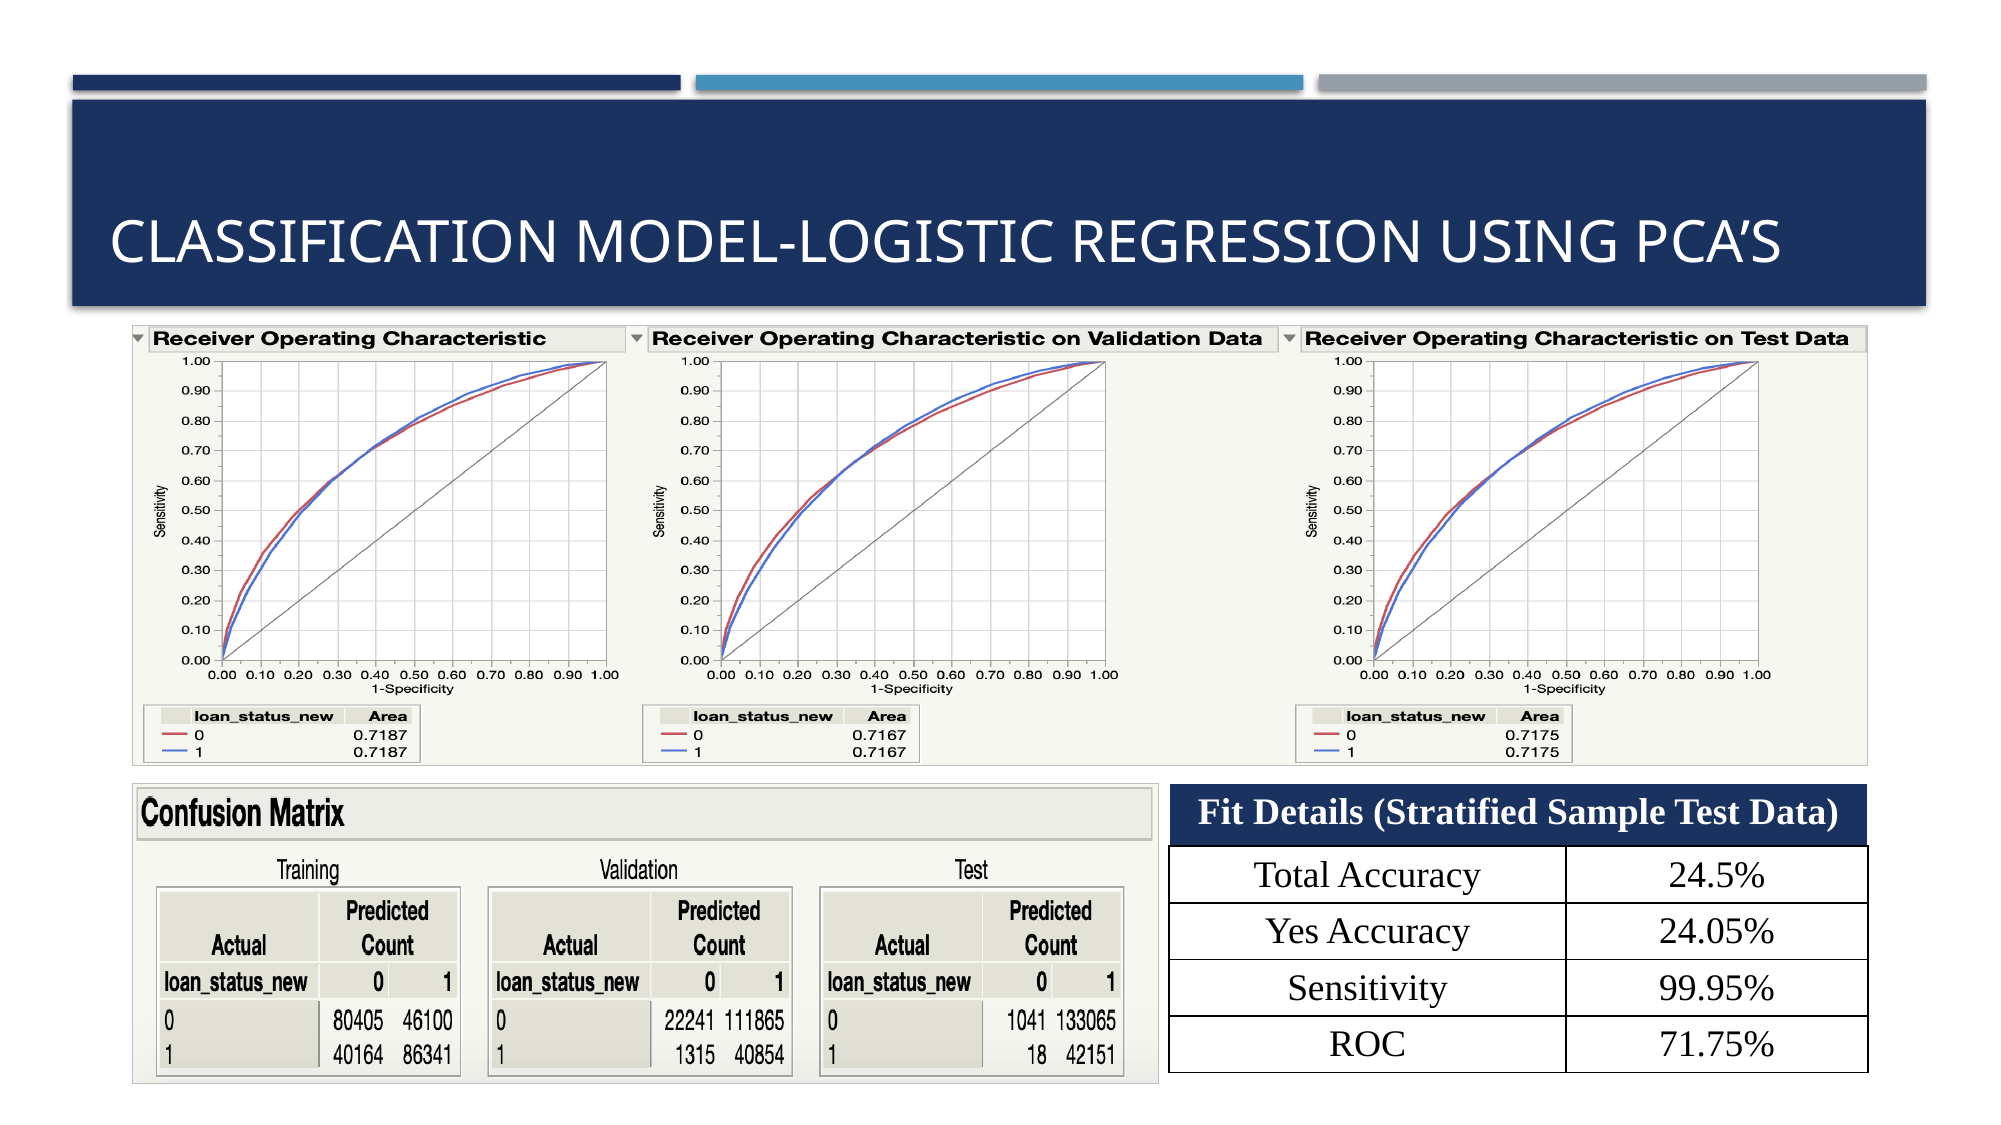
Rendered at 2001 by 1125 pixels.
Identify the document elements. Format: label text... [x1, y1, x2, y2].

table_cell Yes Accuracy [1170, 904, 1565, 959]
table_header Fit Details (Stratified Sample Test Data) [1170, 784, 1867, 845]
table_cell 24.05% [1567, 904, 1867, 959]
picture [131, 782, 1160, 1085]
picture [131, 324, 1869, 767]
table_cell Sensitivity [1170, 960, 1565, 1015]
title CLASSIFICATION MODEL-logistic regression using pca’S [94, 119, 1904, 282]
table_cell Total Accuracy [1170, 847, 1565, 902]
table_cell 99.95% [1567, 960, 1867, 1015]
table_cell ROC [1170, 1017, 1565, 1072]
table_cell 71.75% [1567, 1017, 1867, 1072]
table_cell 24.5% [1567, 847, 1867, 902]
